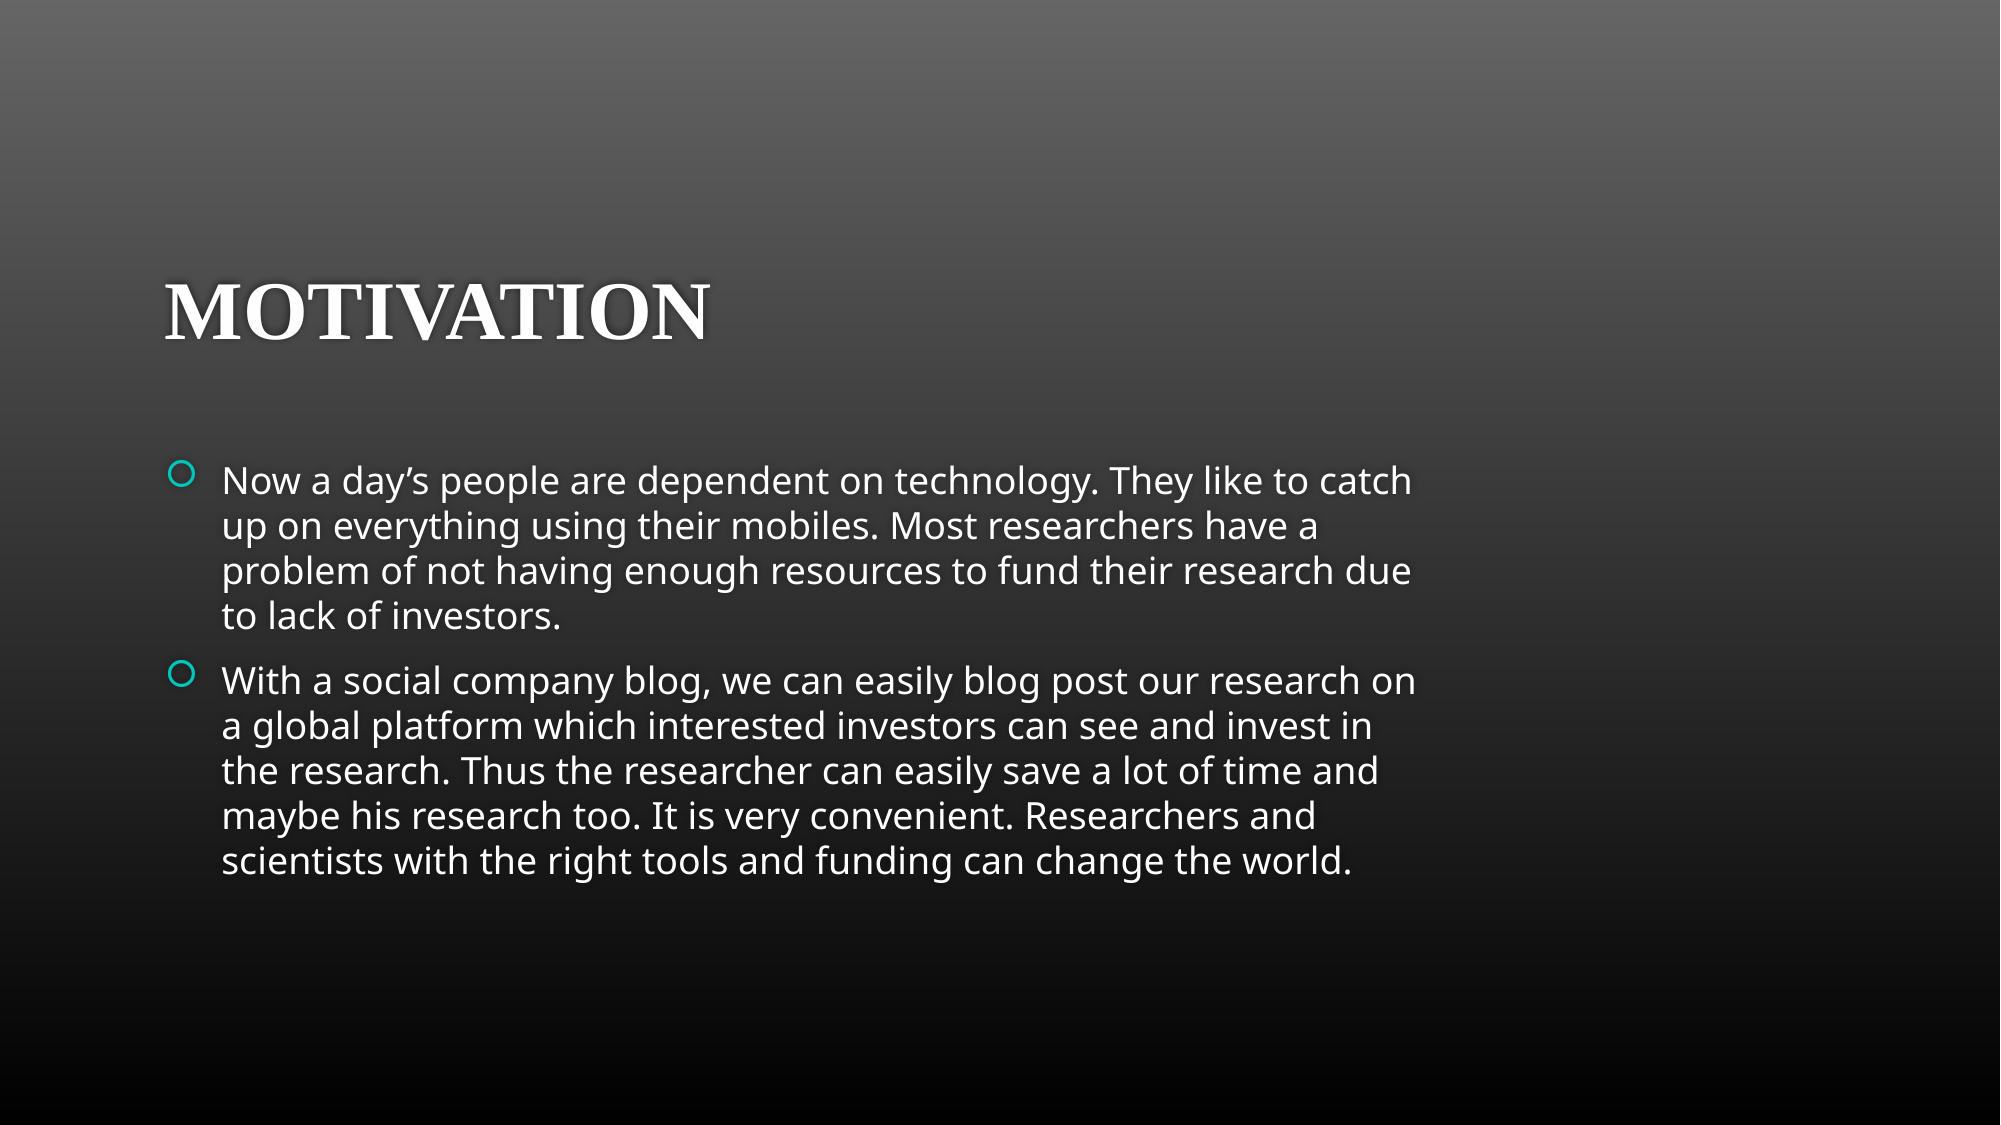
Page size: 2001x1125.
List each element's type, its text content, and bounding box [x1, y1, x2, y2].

title MOTIVATION [149, 101, 1440, 364]
list Now a day’s people are dependent on technology. They like to catch up on everything using their mobiles. Most researchers have a problem of not having enough resources to fund their research due to lack of investors. With a social company blog, we can easily blog post our research on a global platform which interested investors can see and invest in the research. Thus the researcher can easily save a lot of time and maybe his research too. It is very convenient. Researchers and scientists with the right tools and funding can change the world. [149, 388, 1440, 950]
